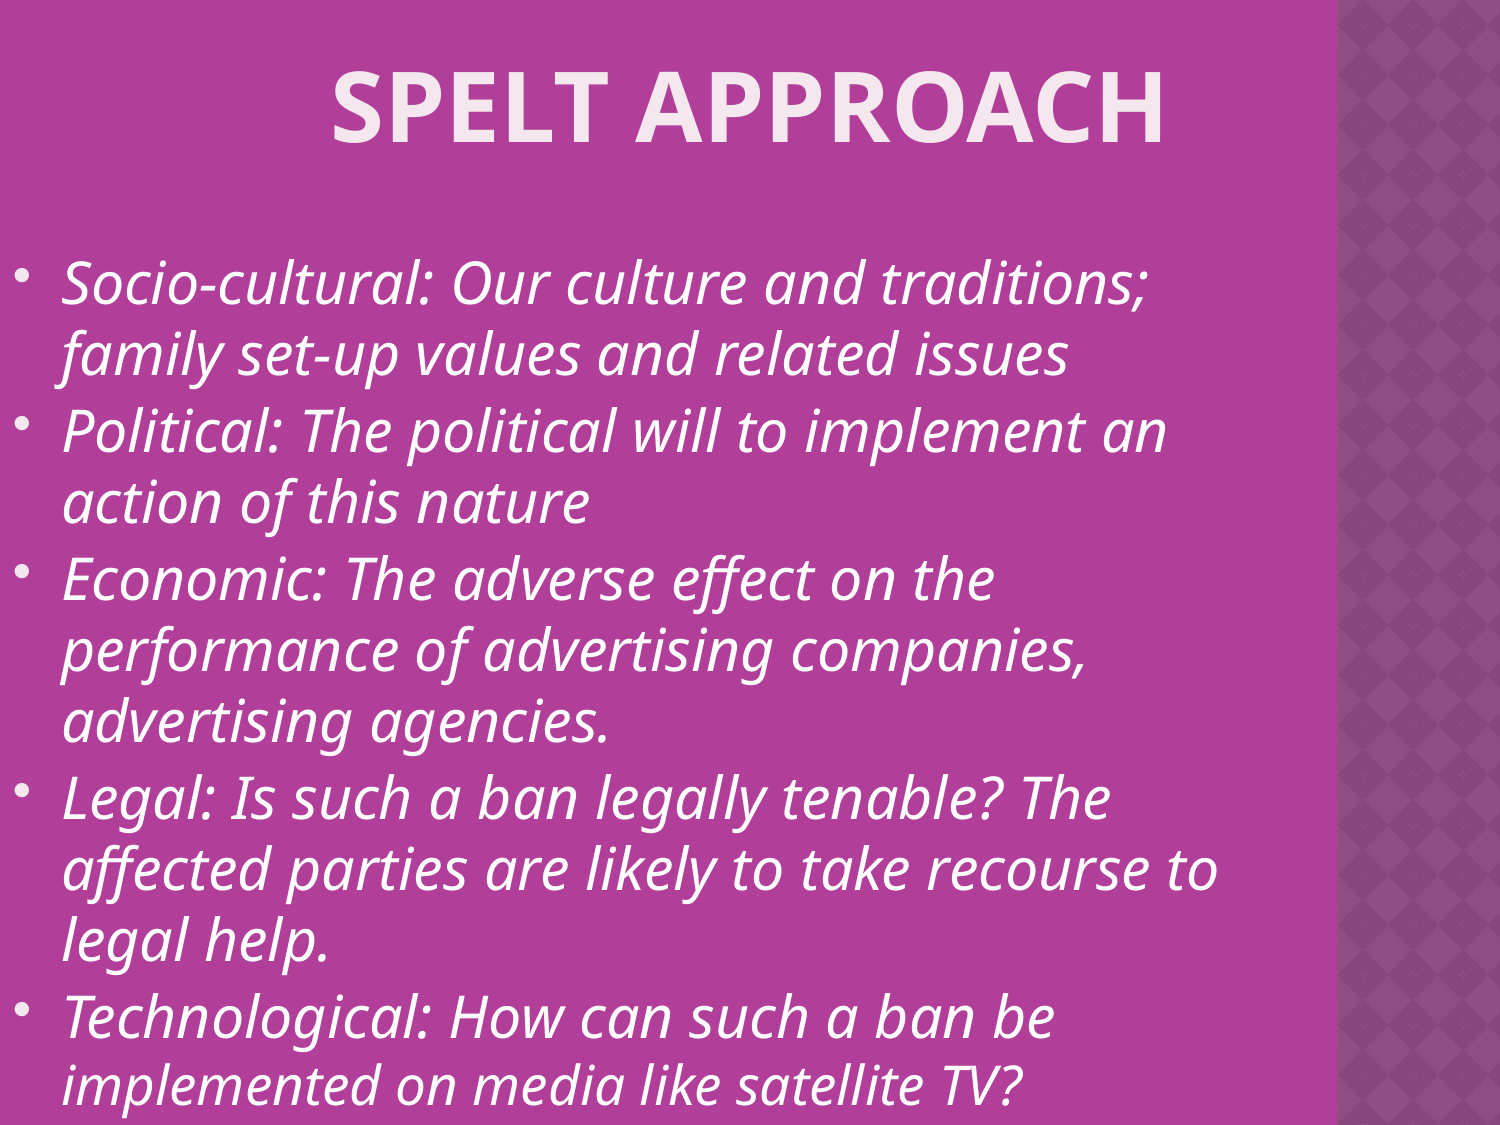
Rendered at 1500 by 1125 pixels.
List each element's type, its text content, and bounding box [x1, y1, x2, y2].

list Socio-cultural: Our culture and traditions; family set-up values and related issues Political: The political will to implement an action of this nature Economic: The adverse effect on the performance of advertising companies, advertising agencies. Legal: Is such a ban legally tenable? The affected parties are likely to take recourse to legal help. Technological: How can such a ban be implemented on media like satellite TV? [0, 237, 1338, 1125]
title SPELT Approach [75, 45, 1425, 163]
